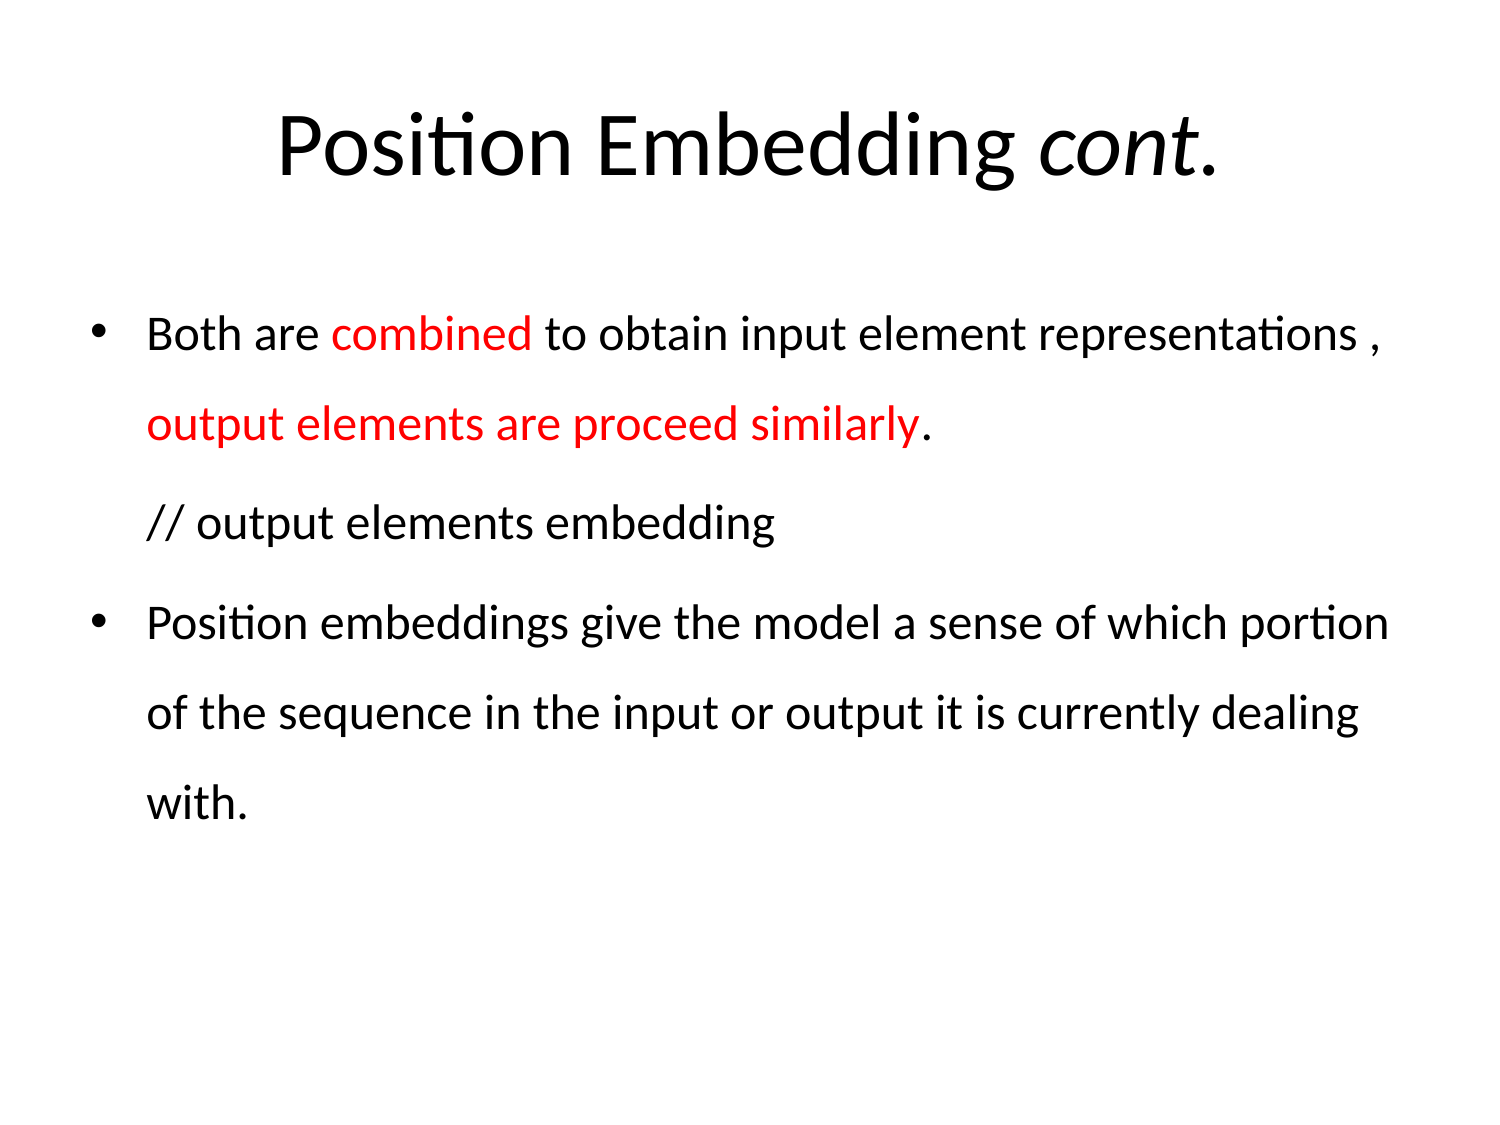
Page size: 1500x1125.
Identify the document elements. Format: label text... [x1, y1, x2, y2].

title Position Embedding cont. [75, 45, 1425, 233]
